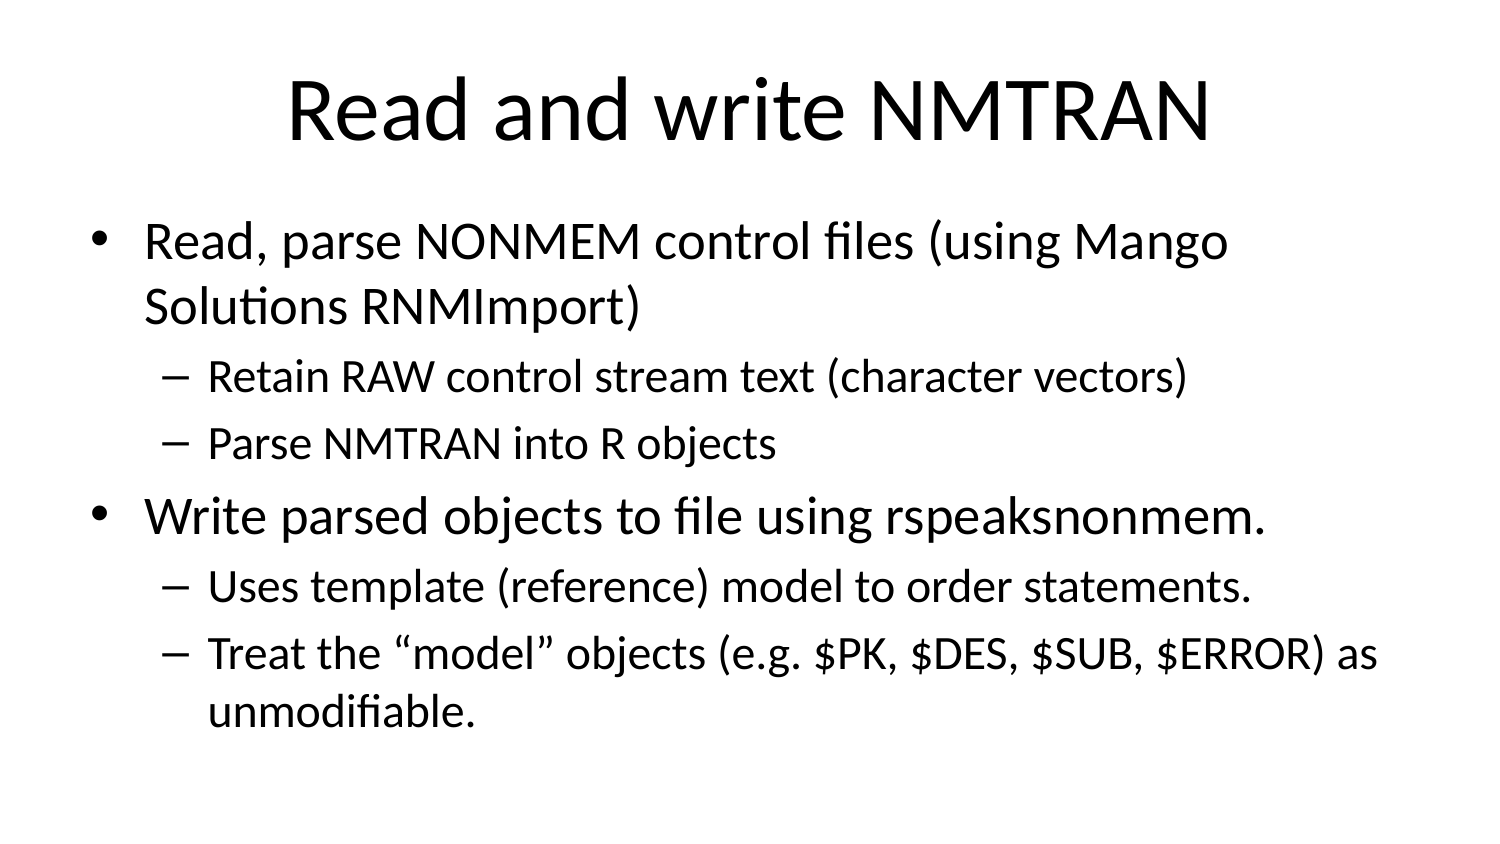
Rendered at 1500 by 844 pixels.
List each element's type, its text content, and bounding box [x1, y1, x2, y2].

list Read, parse NONMEM control files (using Mango Solutions RNMImport) Retain RAW control stream text (character vectors) Parse NMTRAN into R objects Write parsed objects to file using rspeaksnonmem. Uses template (reference) model to order statements. Treat the “model” objects (e.g. $PK, $DES, $SUB, $ERROR) as unmodifiable. [75, 196, 1425, 754]
title Read and write NMTRAN [75, 33, 1425, 175]
